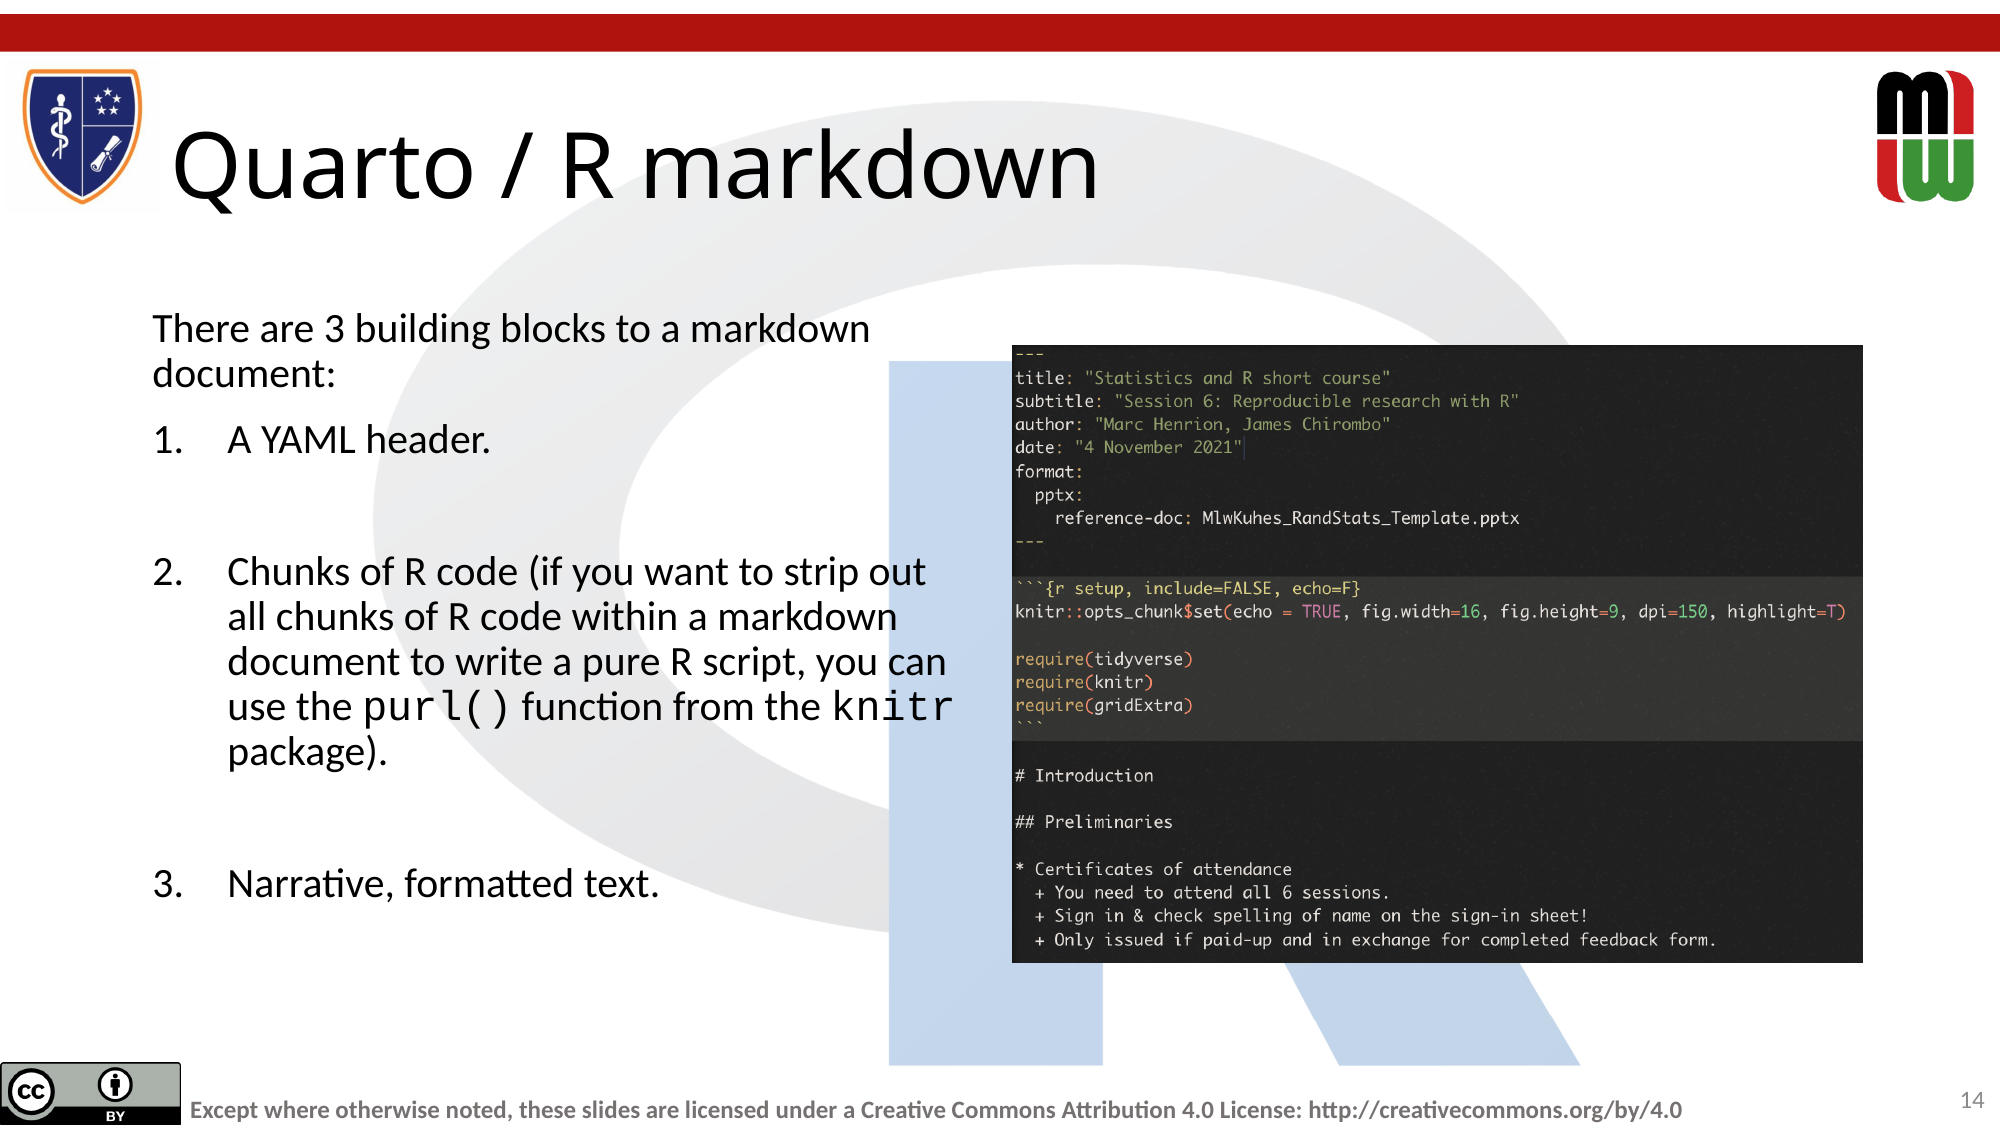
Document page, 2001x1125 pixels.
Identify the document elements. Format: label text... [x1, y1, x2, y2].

picture [1012, 345, 1863, 963]
picture [4, 59, 155, 213]
slide_number 14 [1550, 1073, 2000, 1125]
picture [0, 1062, 181, 1125]
title Quarto / R markdown [155, 59, 1851, 278]
